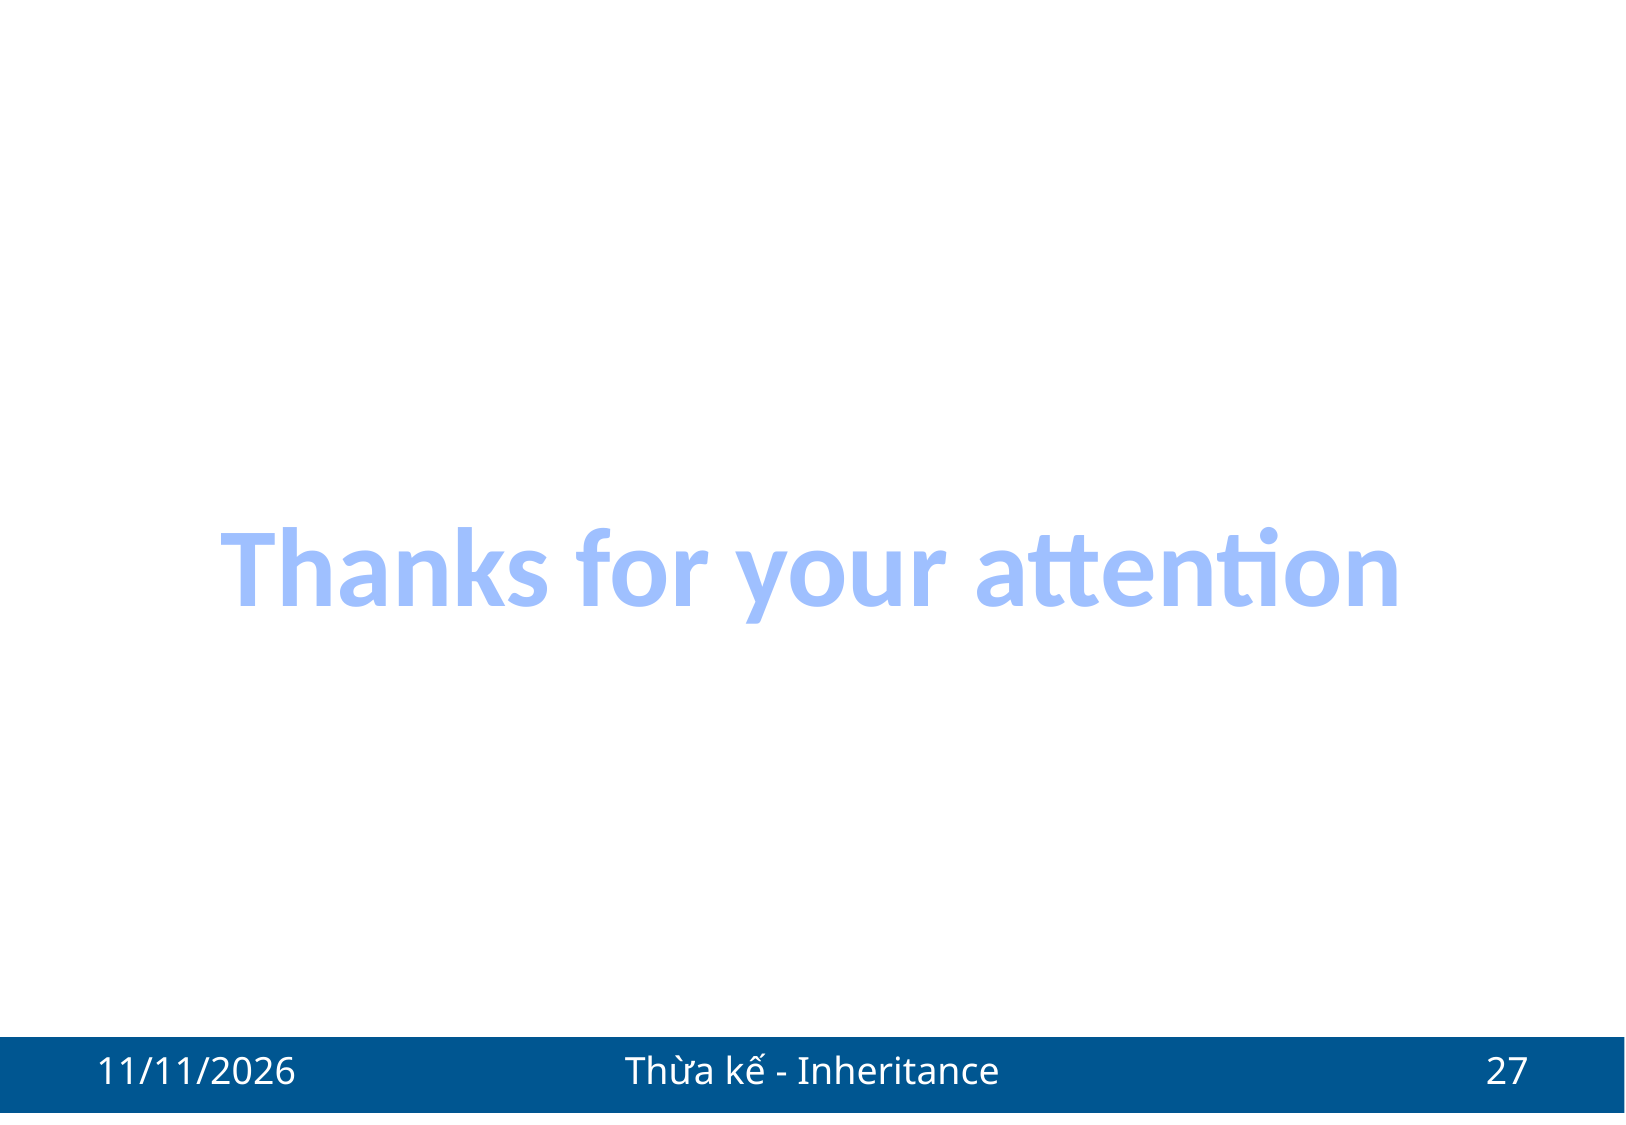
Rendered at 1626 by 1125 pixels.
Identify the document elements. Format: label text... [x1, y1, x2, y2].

slide_number 27 [1164, 1042, 1544, 1103]
text_box Thanks for your attention [205, 486, 1419, 637]
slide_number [81, 1042, 461, 1103]
footer Thừa kế - Inheritance [555, 1042, 1070, 1103]
picture [0, 1037, 1625, 1113]
